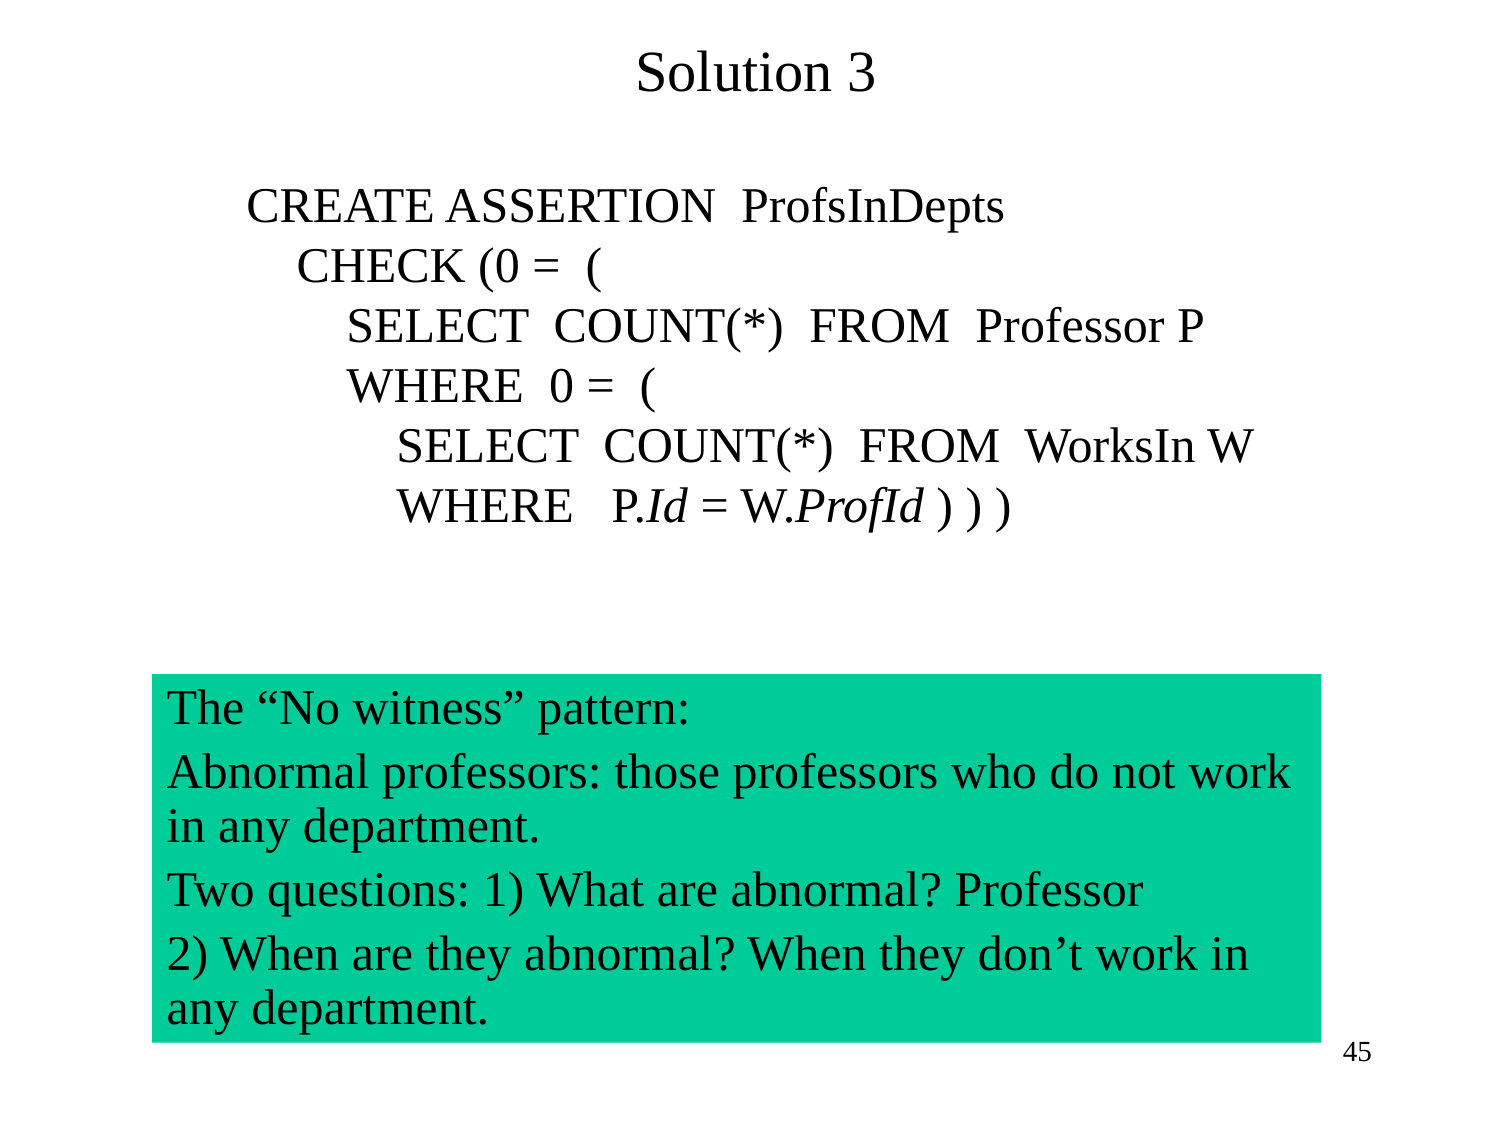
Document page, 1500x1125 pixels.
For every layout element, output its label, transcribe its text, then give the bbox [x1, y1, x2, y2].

slide_number 45 [1074, 1024, 1388, 1101]
text_box CREATE ASSERTION ProfsInDepts CHECK (0 = ( SELECT COUNT(*) FROM Professor P WHERE 0 = ( SELECT COUNT(*) FROM WorksIn W WHERE P.Id = W.ProfId ) ) ) [231, 165, 1296, 541]
title Solution 3 [62, 20, 1451, 126]
text_box The “No witness” pattern: Abnormal professors: those professors who do not work in any department. Two questions: 1) What are abnormal? Professor 2) When are they abnormal? When they don’t work in any department. [151, 674, 1322, 1043]
